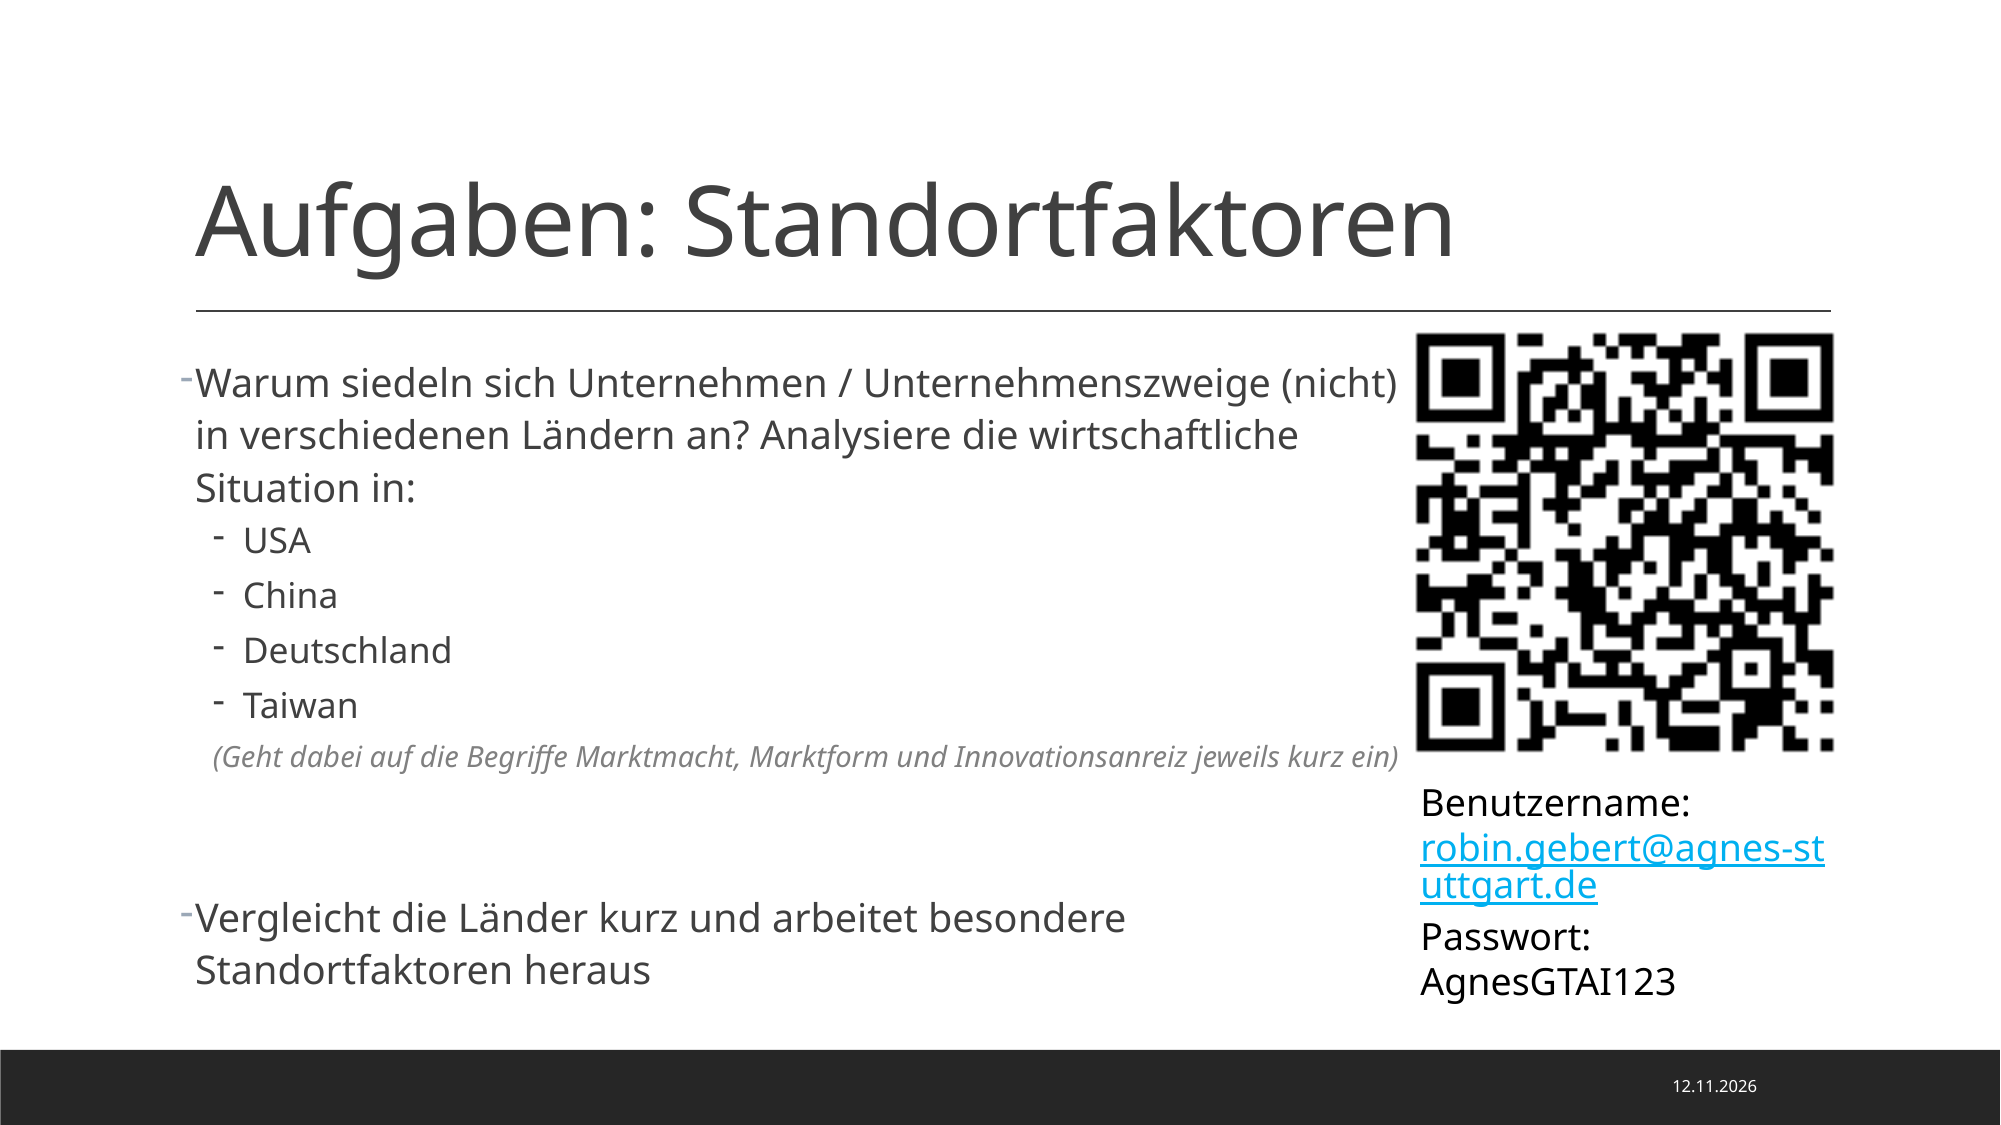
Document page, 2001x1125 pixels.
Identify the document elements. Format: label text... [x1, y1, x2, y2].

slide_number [1348, 1057, 1773, 1118]
title Aufgaben: Standortfaktoren [180, 47, 1830, 285]
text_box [1405, 322, 1848, 970]
list Warum siedeln sich Unternehmen / Unternehmenszweige (nicht) in verschiedenen Ländern an? Analysiere die wirtschaftliche Situation in: USA China Deutschland Taiwan (Geht dabei auf die Begriffe Marktmacht, Marktform und Innovationsanreiz jeweils kurz ein) Vergleicht die Länder kurz und arbeitet besondere Standortfaktoren heraus [180, 345, 1402, 963]
